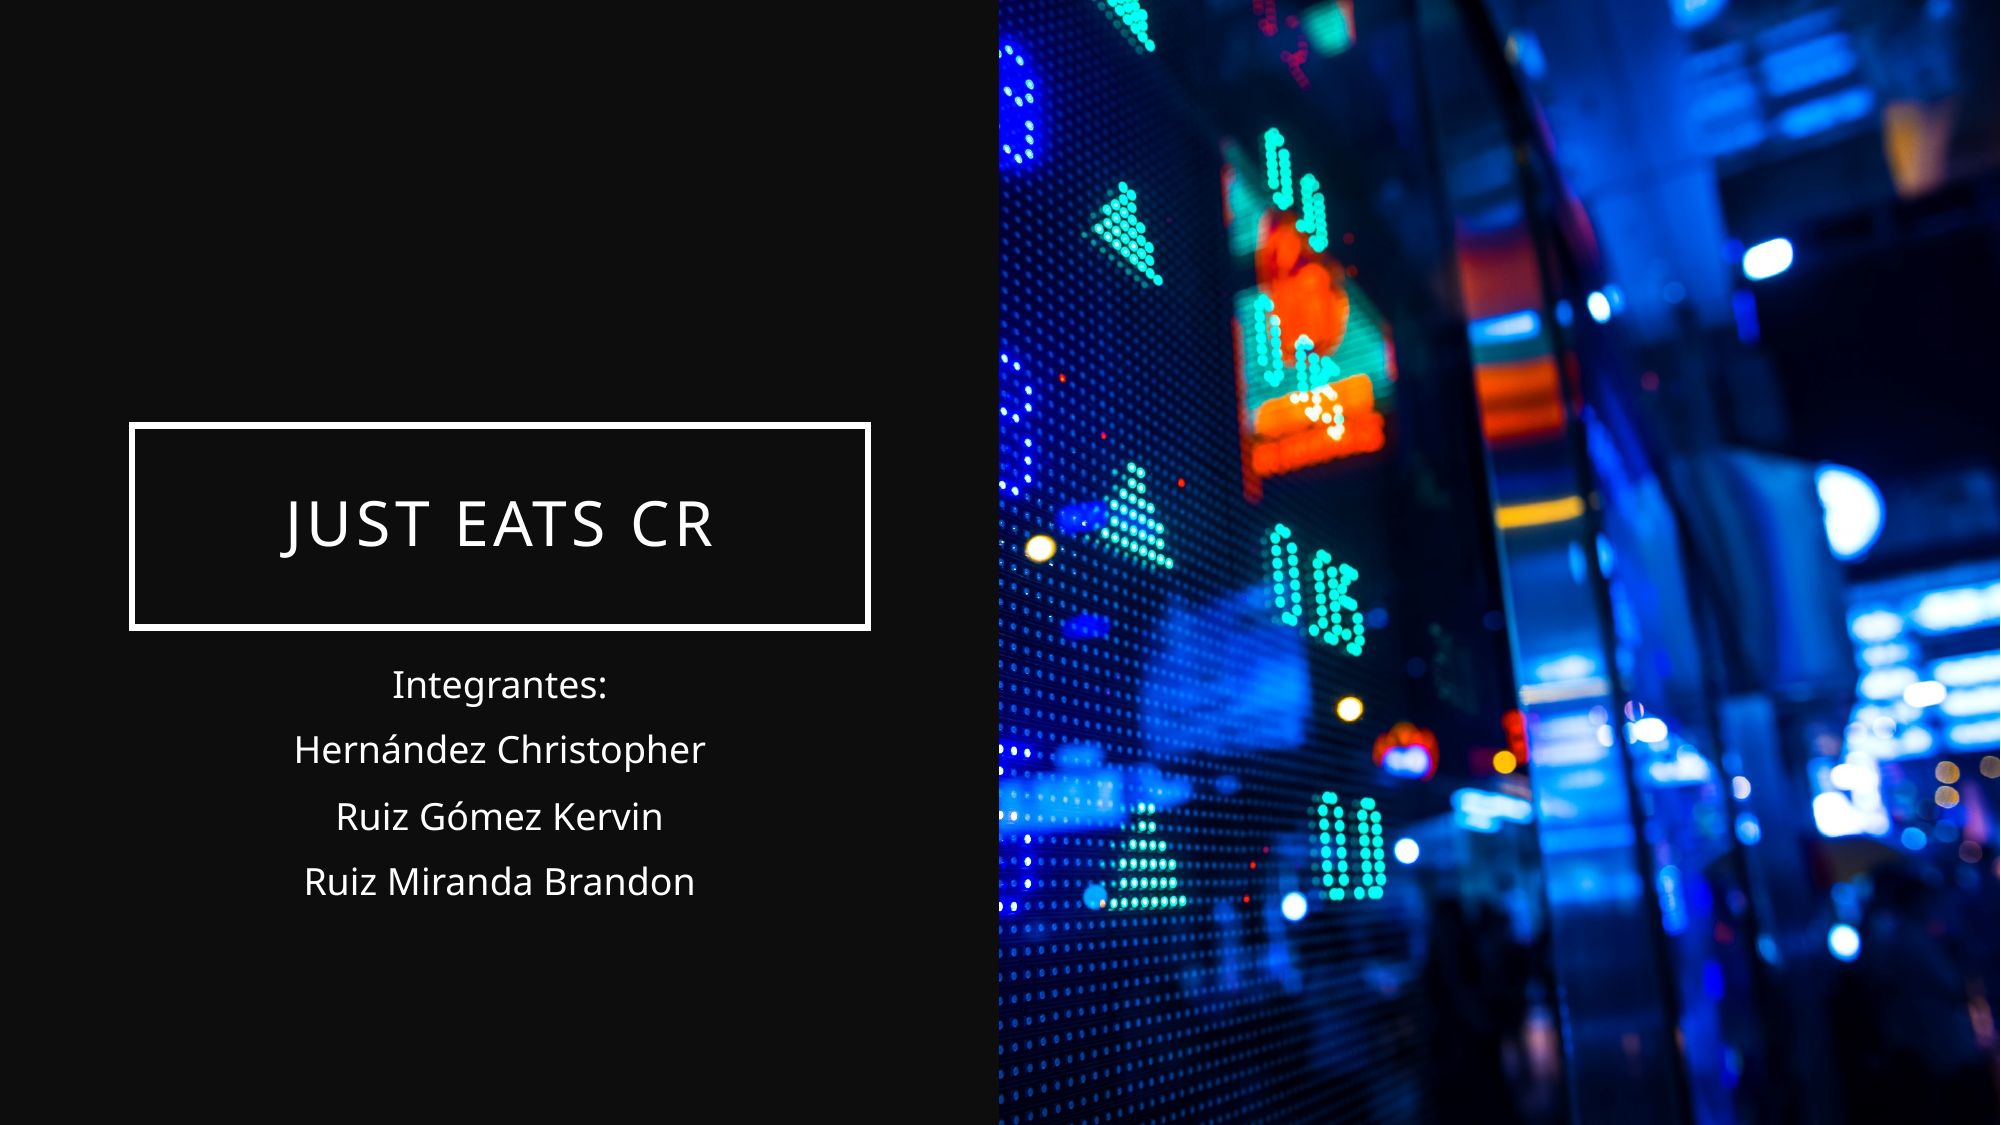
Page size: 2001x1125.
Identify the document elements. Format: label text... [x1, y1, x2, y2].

title Just Eats Cr [129, 422, 871, 631]
text_box [0, 0, 999, 1125]
picture [999, 0, 2000, 1125]
subtitle Integrantes: Hernández Christopher Ruiz Gómez Kervin Ruiz Miranda Brandon [131, 653, 868, 986]
